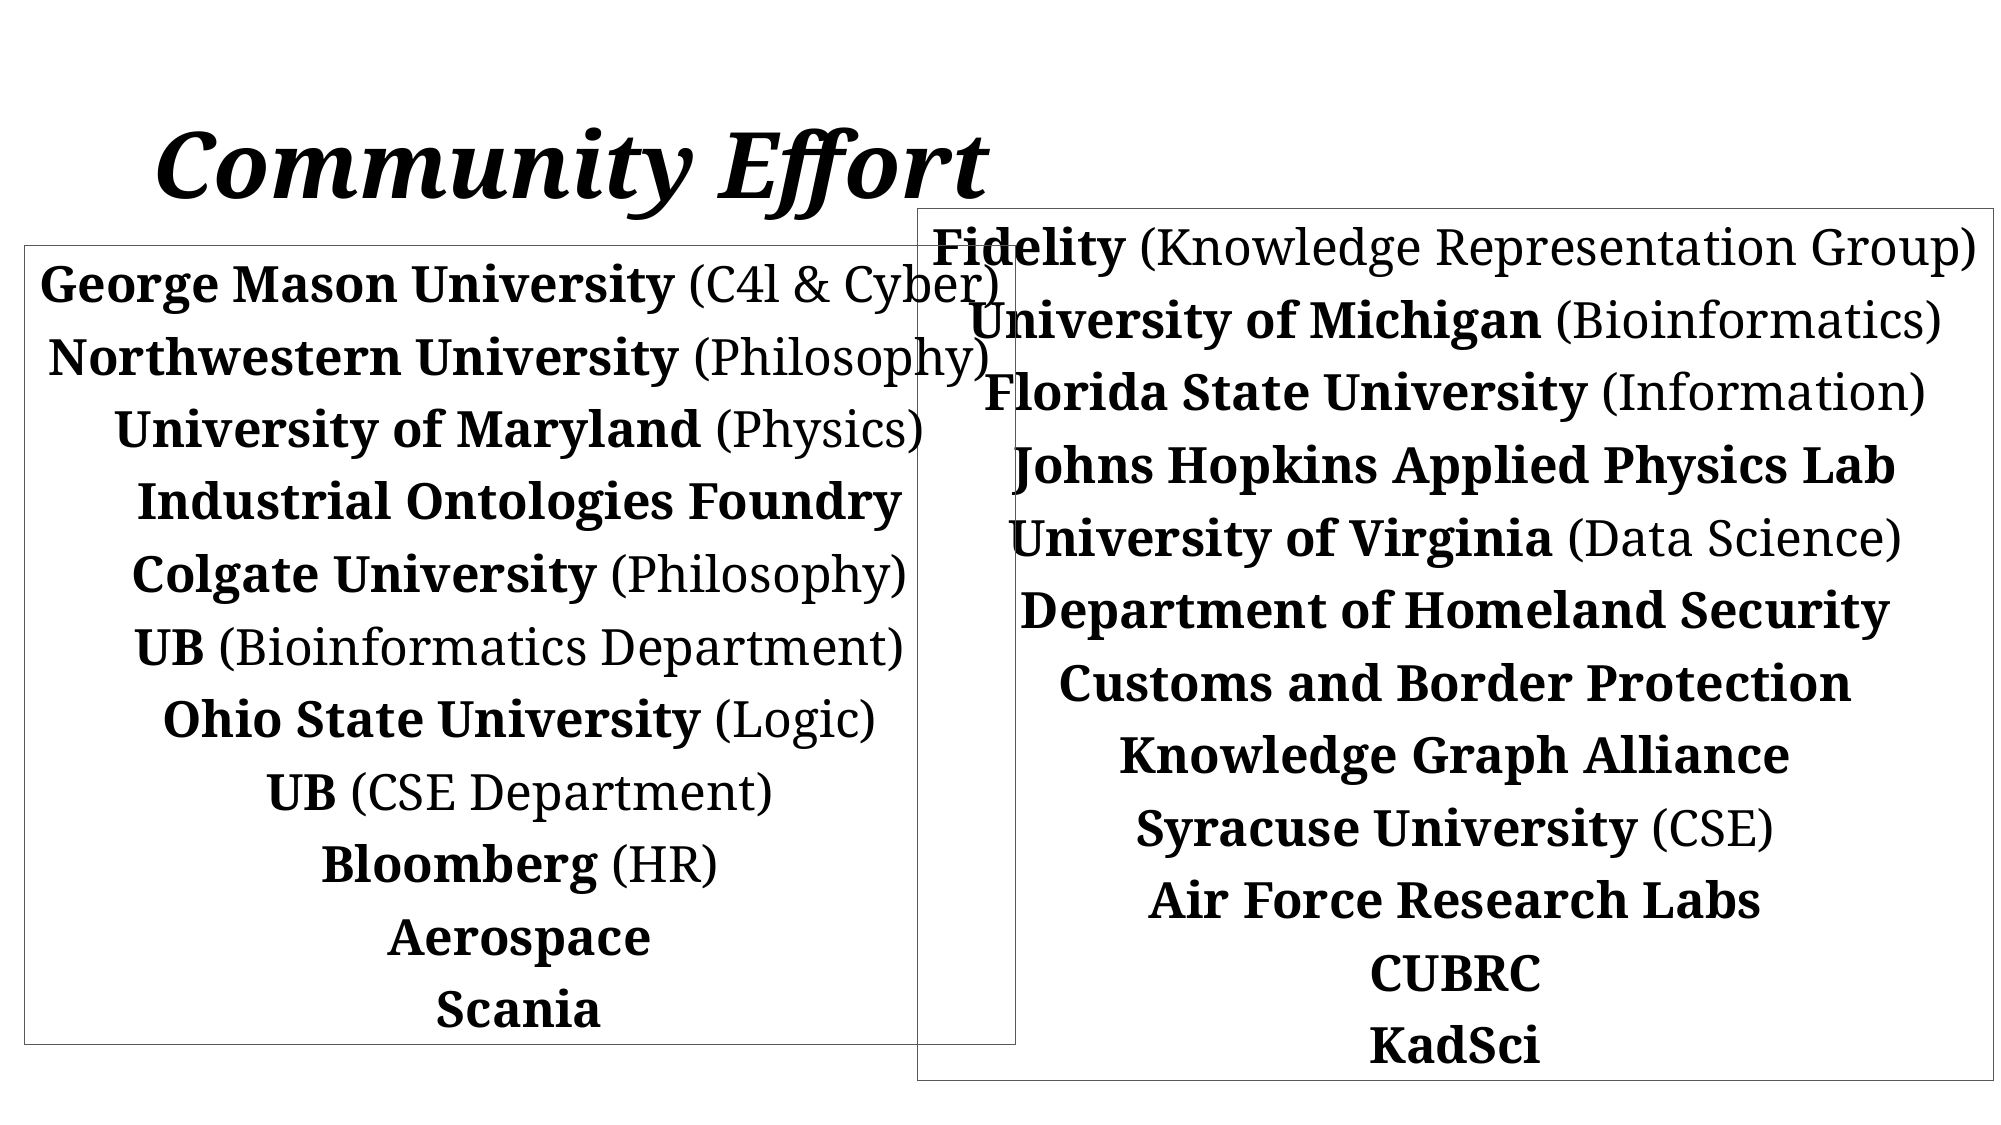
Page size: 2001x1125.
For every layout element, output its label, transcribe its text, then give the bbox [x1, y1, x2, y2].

title Community Effort [137, 59, 1863, 245]
text_box George Mason University (C4l & Cyber) Northwestern University (Philosophy) University of Maryland (Physics) Industrial Ontologies Foundry Colgate University (Philosophy) UB (Bioinformatics Department) Ohio State University (Logic) UB (CSE Department) Bloomberg (HR) Aerospace Scania [24, 245, 1016, 1045]
text_box Fidelity (Knowledge Representation Group) University of Michigan (Bioinformatics) Florida State University (Information) Johns Hopkins Applied Physics Lab University of Virginia (Data Science) Department of Homeland Security Customs and Border Protection Knowledge Graph Alliance Syracuse University (CSE) Air Force Research Labs CUBRC KadSci [917, 208, 1994, 1081]
